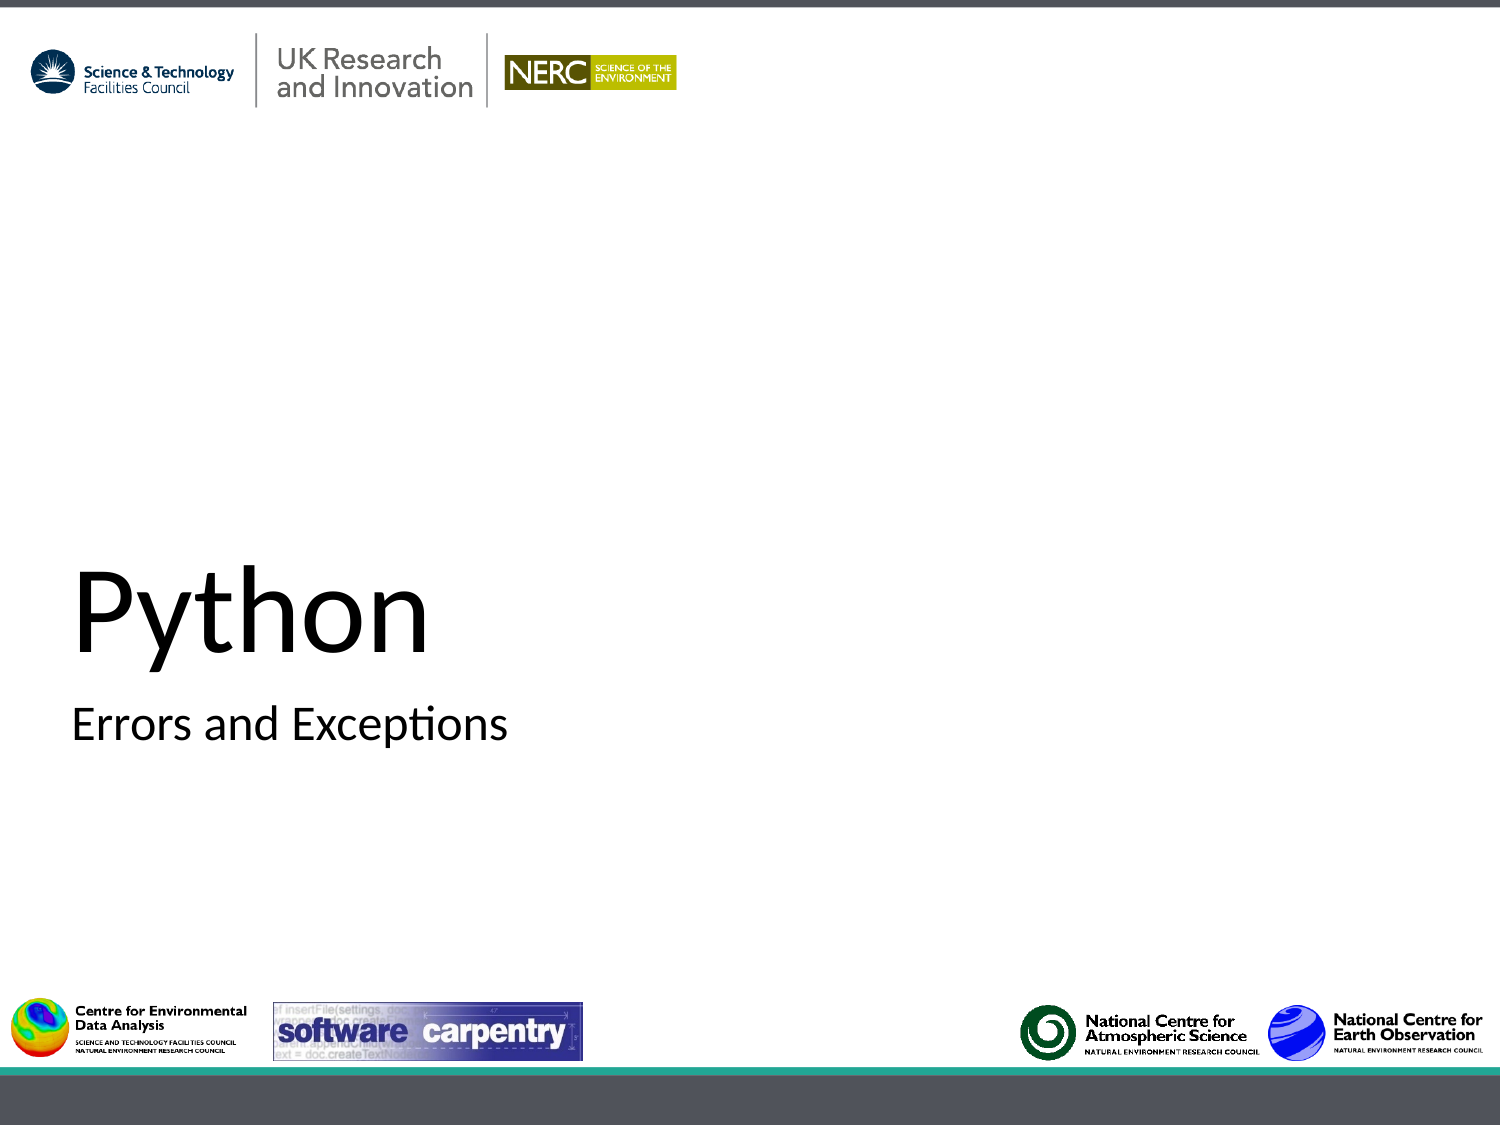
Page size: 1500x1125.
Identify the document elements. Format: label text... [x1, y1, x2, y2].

picture [0, 0, 1500, 1125]
subtitle Errors and Exceptions [56, 689, 1182, 780]
title Python [56, 545, 1332, 688]
